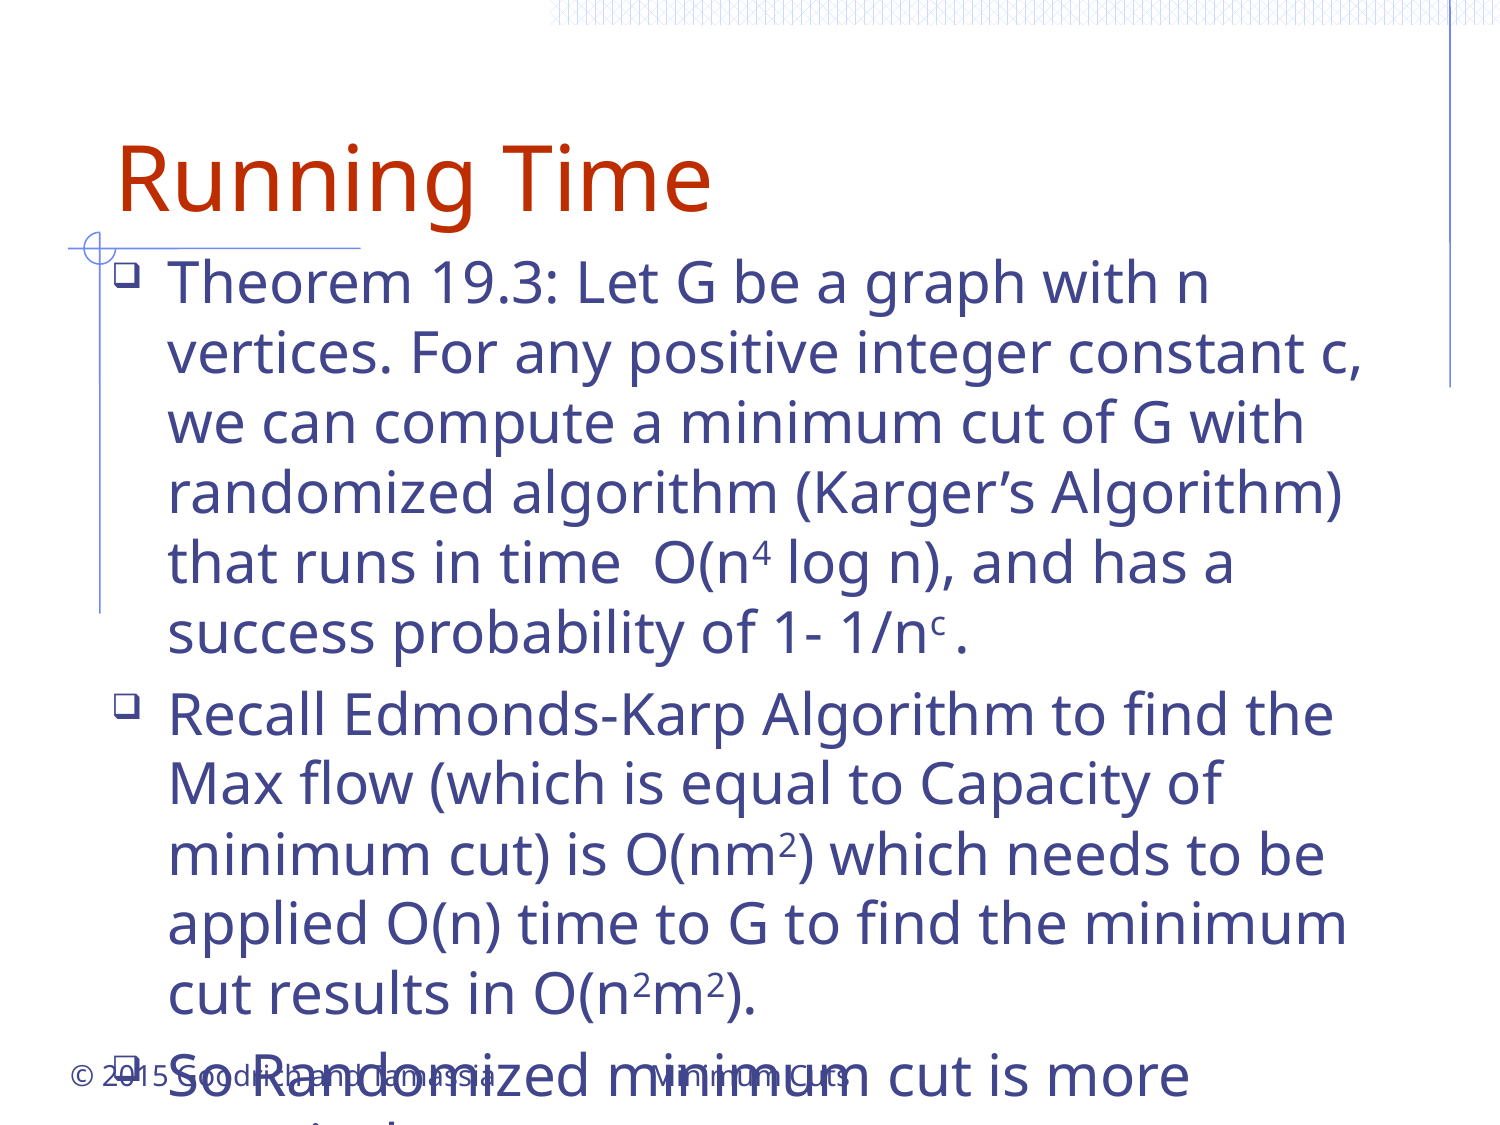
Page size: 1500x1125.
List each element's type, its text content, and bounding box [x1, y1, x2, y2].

footer Minimum Cuts [512, 1024, 988, 1101]
list Theorem 19.3: Let G be a graph with n vertices. For any positive integer constant c, we can compute a minimum cut of G with randomized algorithm (Karger’s Algorithm) that runs in time O(n4 log n), and has a success probability of 1- 1/nc . Recall Edmonds-Karp Algorithm to find the Max flow (which is equal to Capacity of minimum cut) is O(nm2) which needs to be applied O(n) time to G to find the minimum cut results in O(n2m2). So Randomized minimum cut is more practical. [96, 237, 1459, 1050]
title Running Time [99, 50, 1375, 237]
slide_number [1074, 1024, 1388, 1101]
